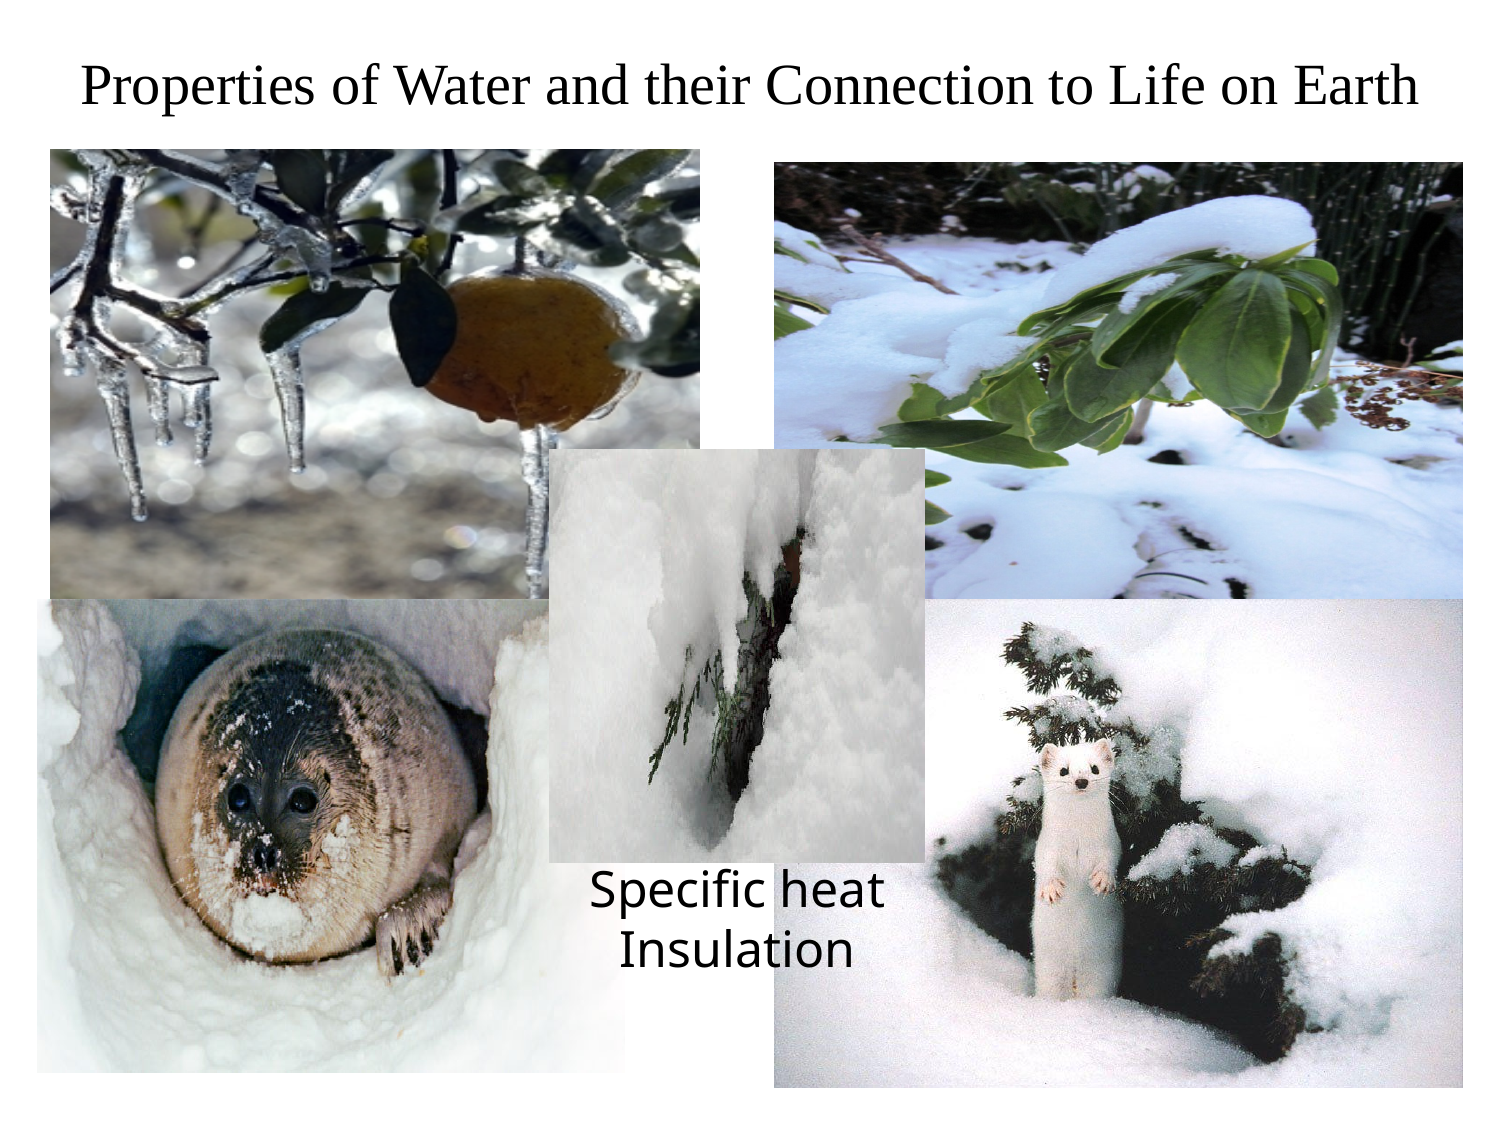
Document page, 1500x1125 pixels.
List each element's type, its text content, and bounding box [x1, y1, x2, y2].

title Properties of Water and their Connection to Life on Earth [24, 24, 1475, 138]
text_box Specific heat Insulation [629, 872, 769, 985]
picture [37, 162, 1463, 1088]
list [49, 149, 701, 598]
